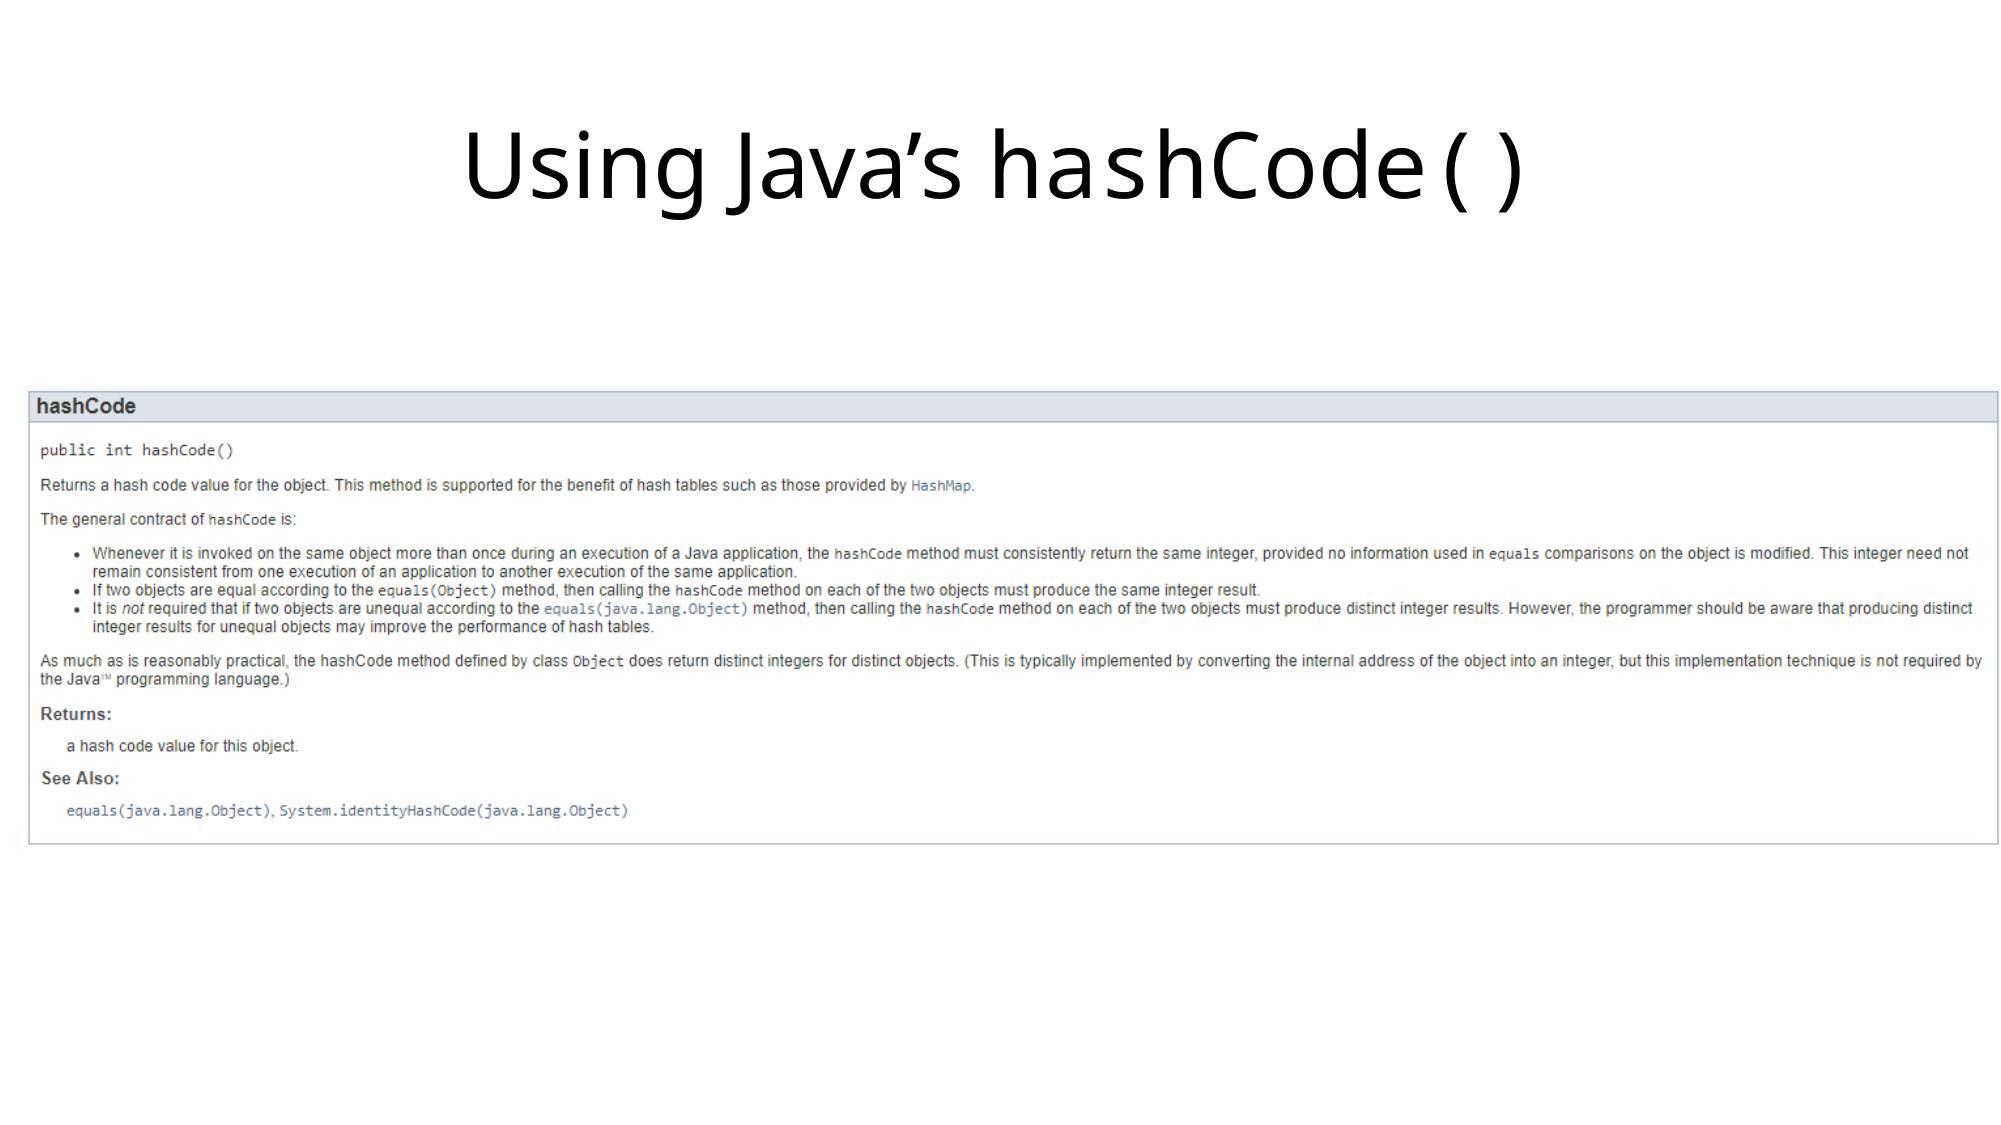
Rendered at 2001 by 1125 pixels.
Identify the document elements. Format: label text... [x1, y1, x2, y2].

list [26, 386, 2000, 846]
title Using Java’s hashCode() [137, 59, 1863, 278]
